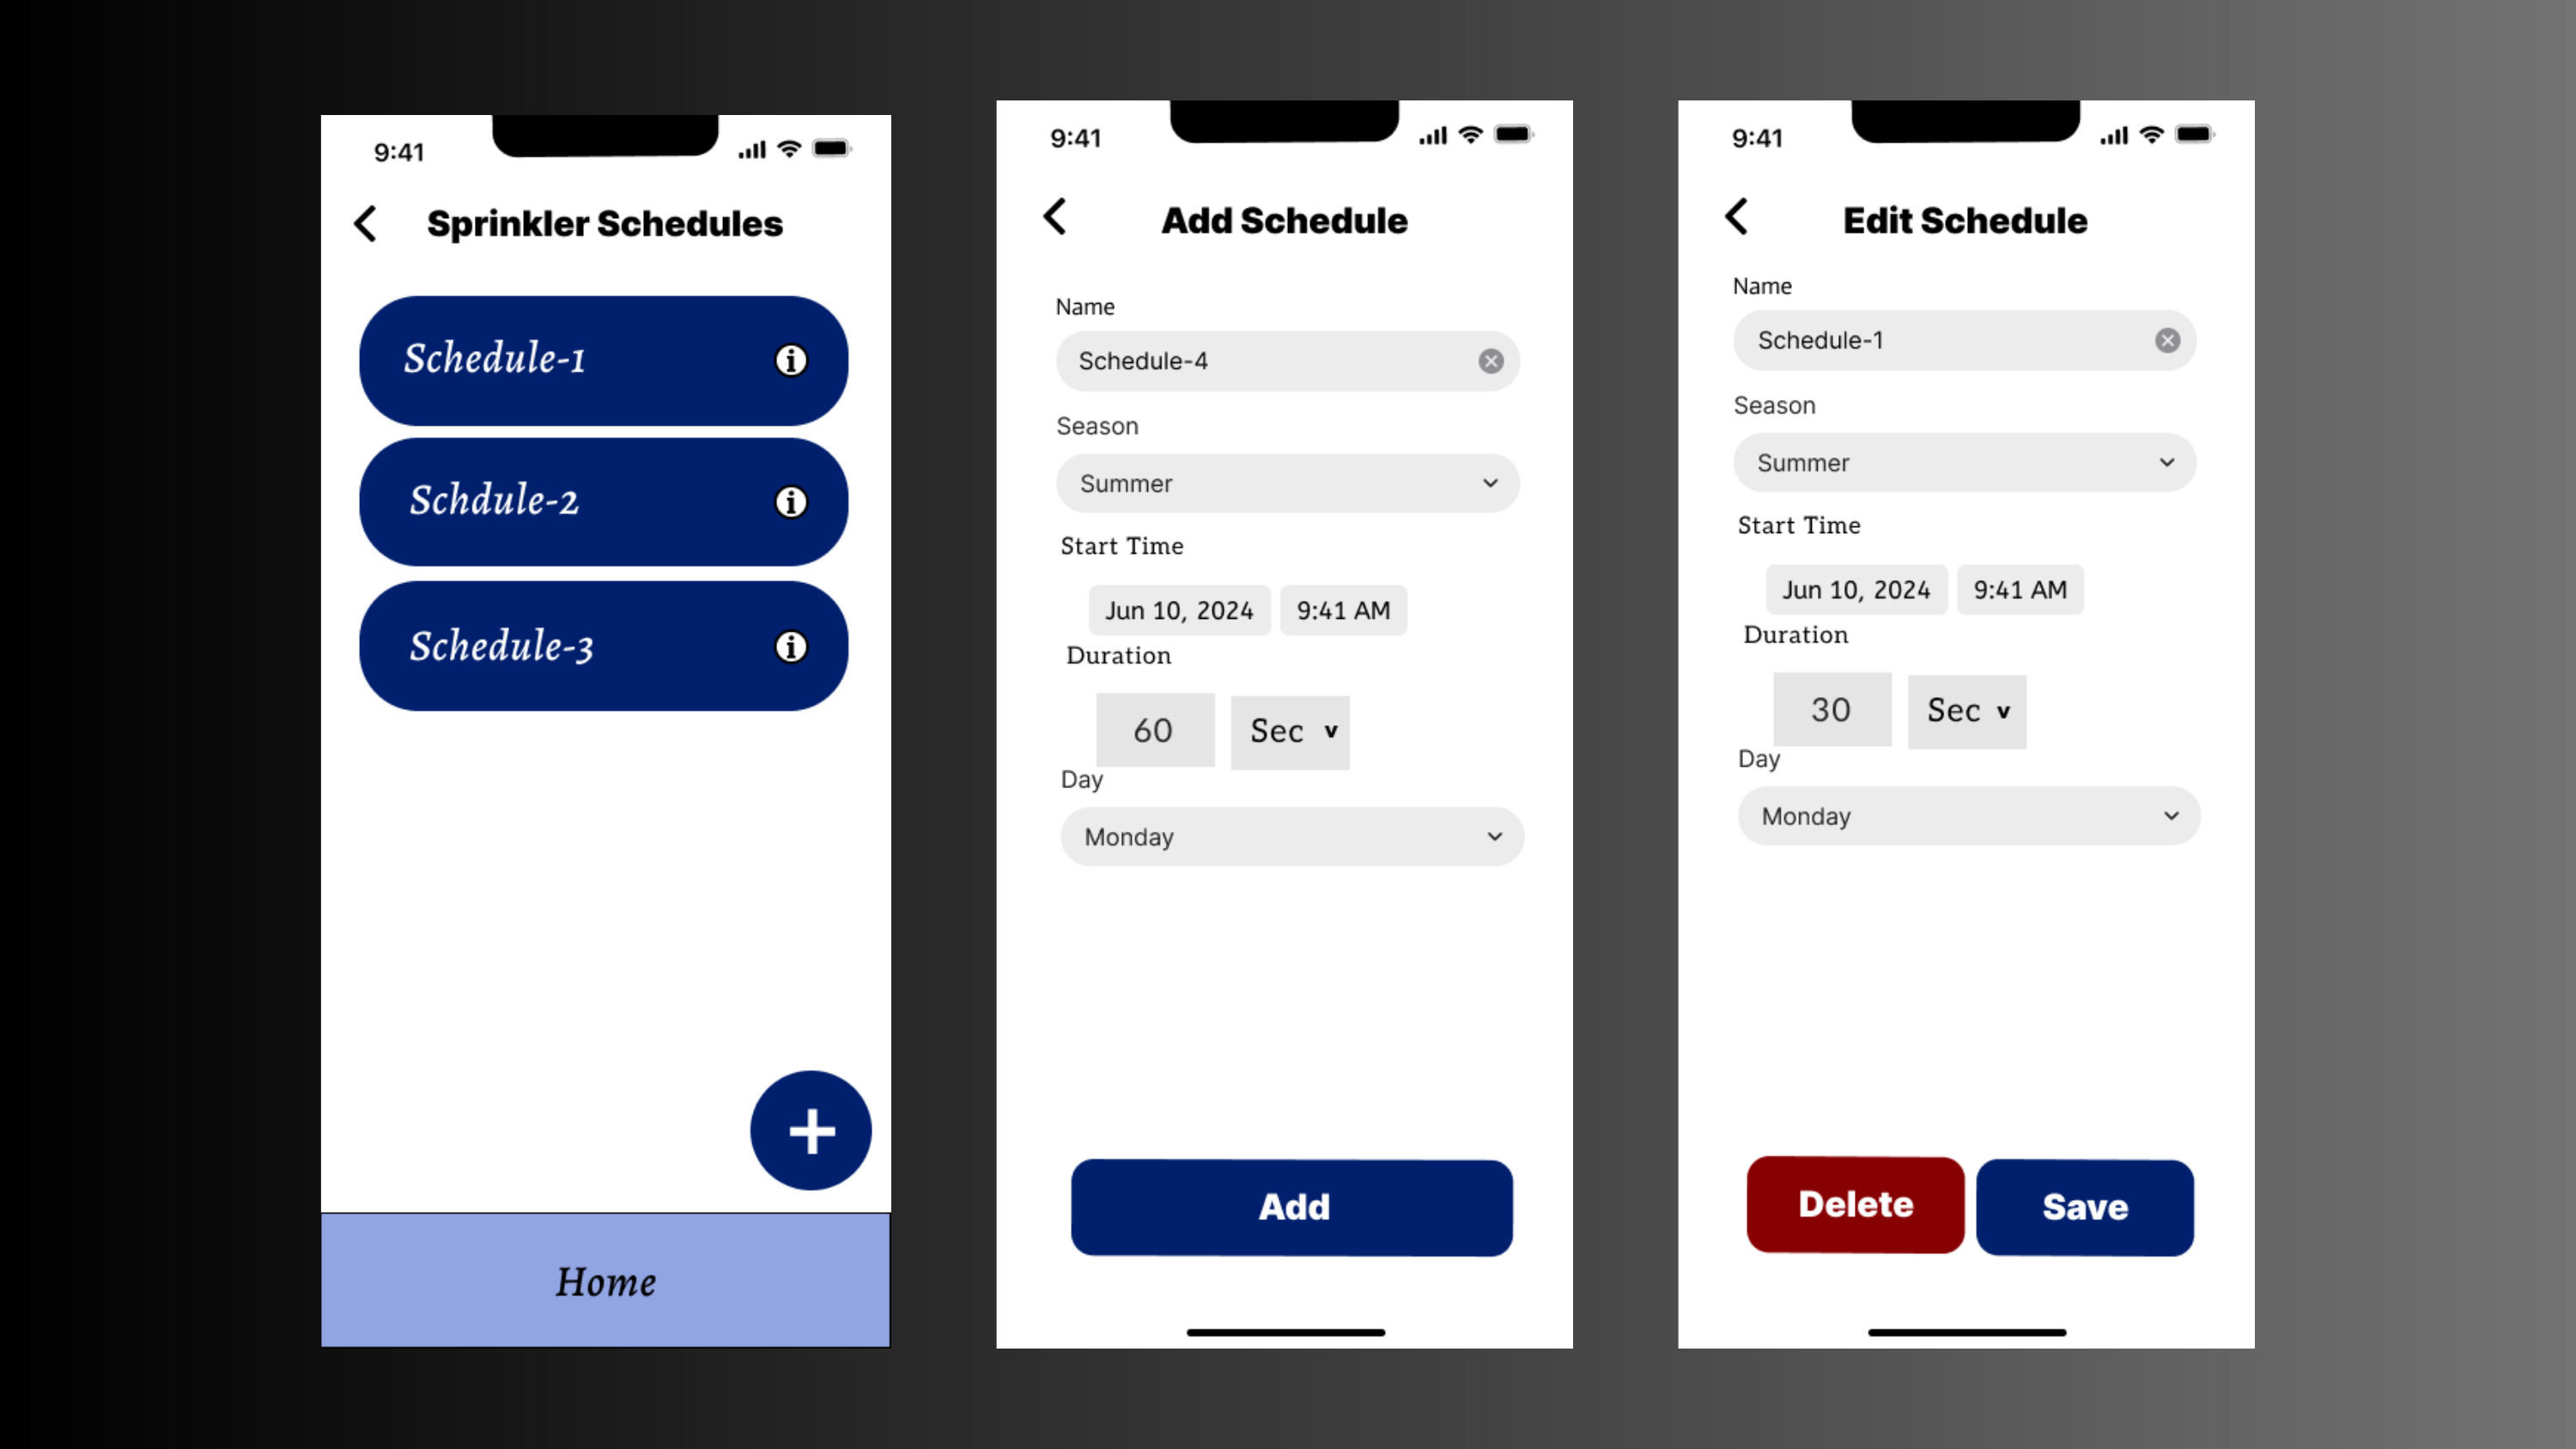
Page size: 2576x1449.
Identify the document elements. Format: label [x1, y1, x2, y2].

text_box [996, 100, 1573, 1349]
text_box [320, 115, 891, 1349]
text_box [1678, 100, 2255, 1349]
